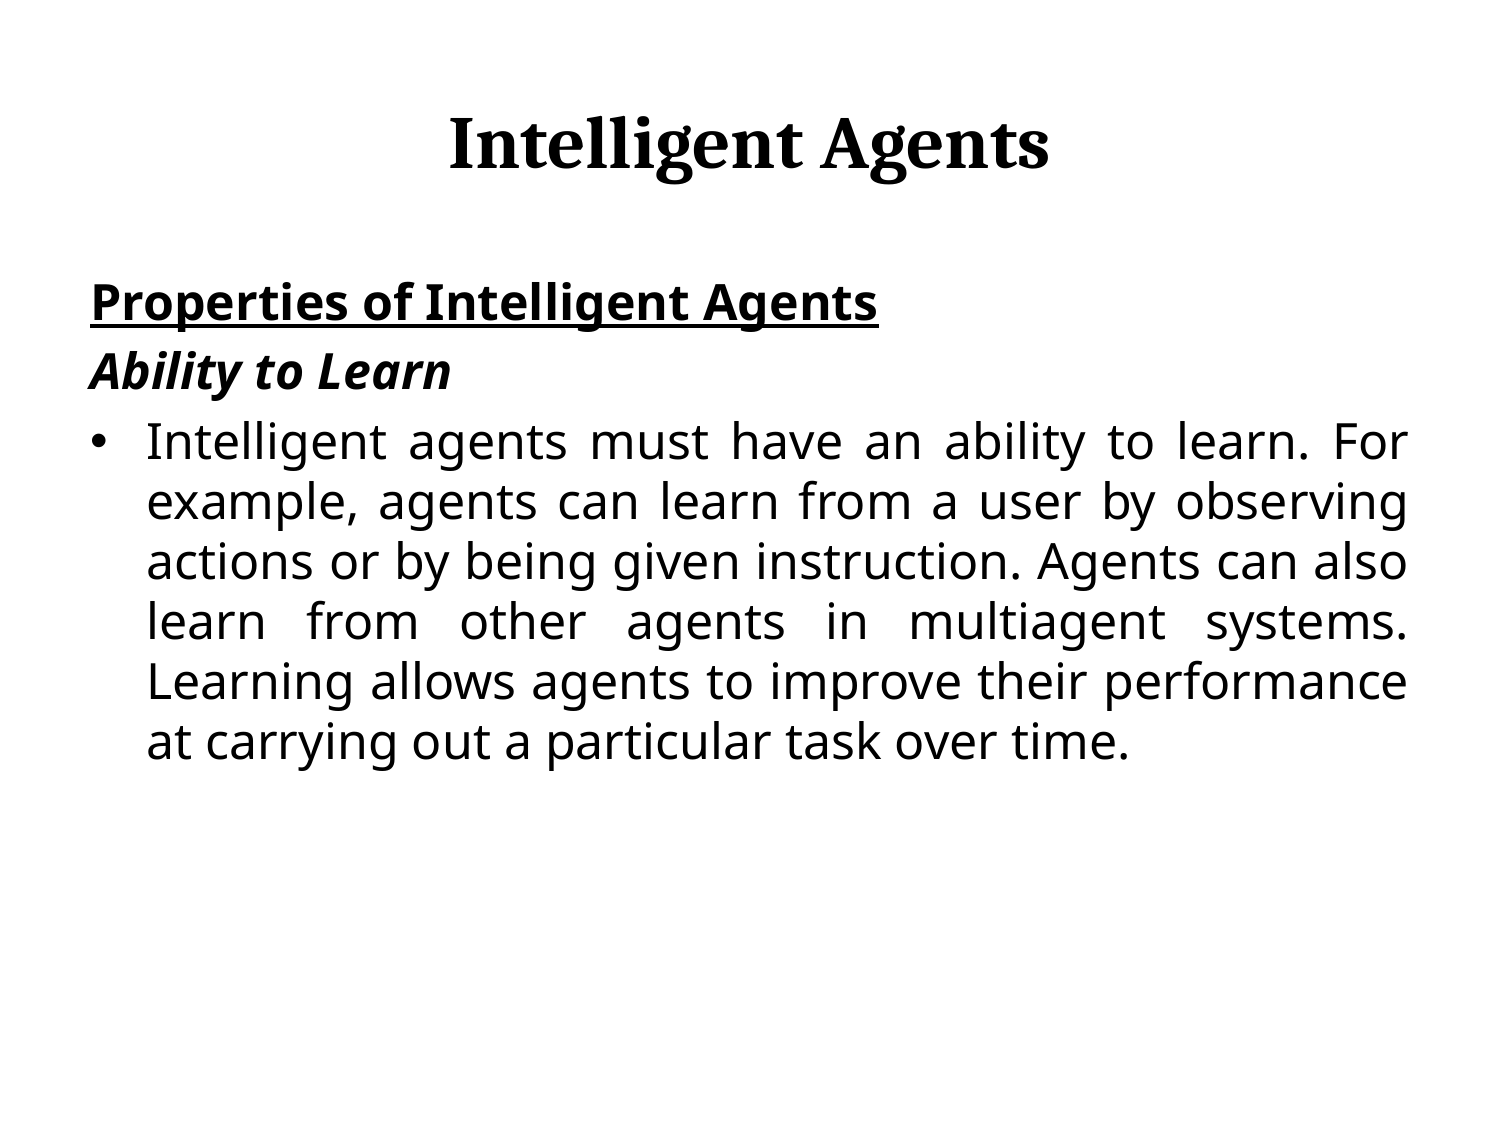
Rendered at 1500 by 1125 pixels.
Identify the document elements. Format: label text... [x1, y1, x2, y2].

list Properties of Intelligent Agents Ability to Learn Intelligent agents must have an ability to learn. For example, agents can learn from a user by observing actions or by being given instruction. Agents can also learn from other agents in multiagent systems. Learning allows agents to improve their performance at carrying out a particular task over time. [75, 262, 1425, 1005]
title Intelligent Agents [75, 45, 1425, 233]
